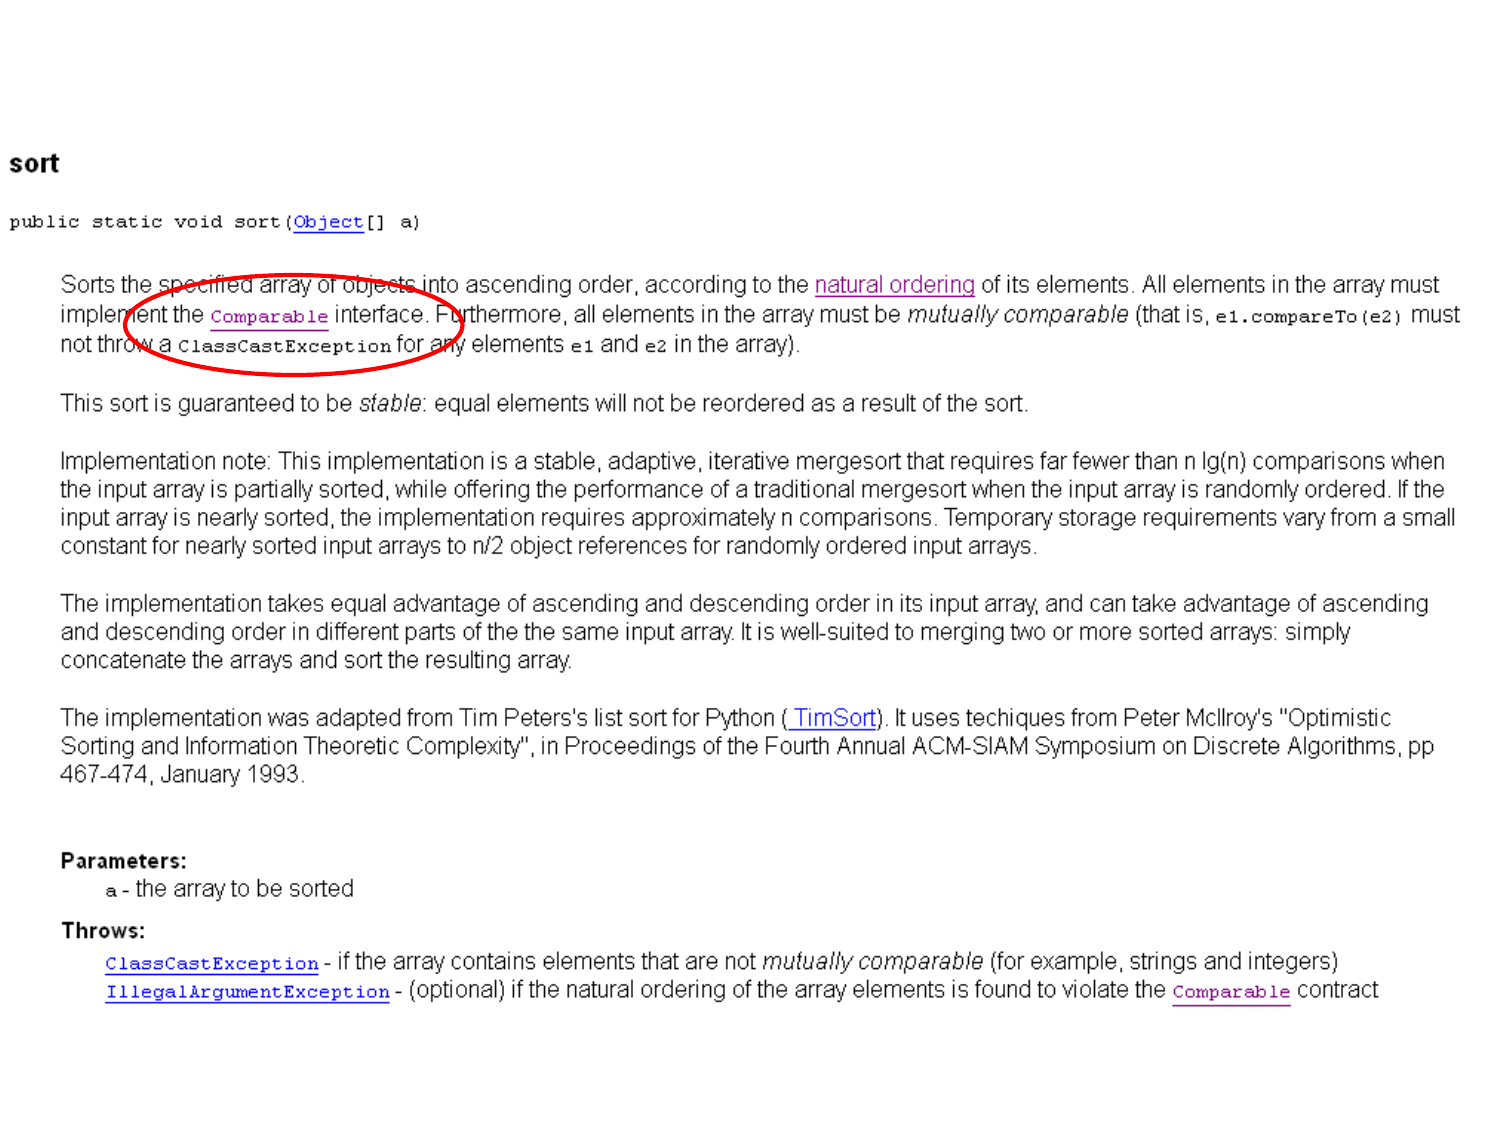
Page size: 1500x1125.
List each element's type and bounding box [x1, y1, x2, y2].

picture [0, 149, 1472, 1023]
